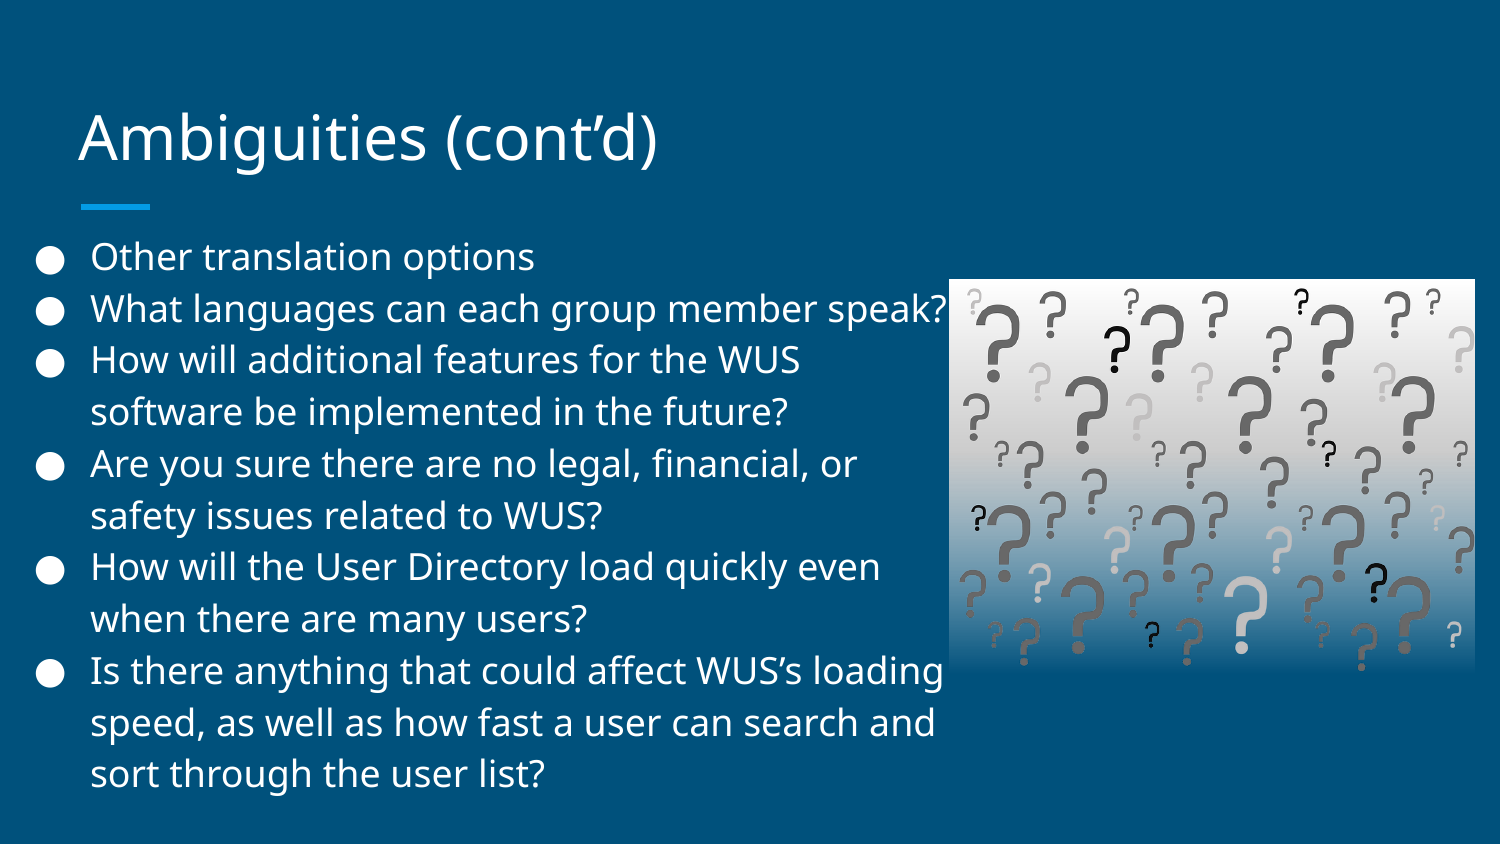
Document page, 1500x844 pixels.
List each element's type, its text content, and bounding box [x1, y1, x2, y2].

title Ambiguities (cont’d) [63, 75, 1437, 188]
picture [950, 280, 1474, 670]
list Other translation options What languages can each group member speak? How will additional features for the WUS software be implemented in the future? Are you sure there are no legal, financial, or safety issues related to WUS? How will the User Directory load quickly even when there are many users? Is there anything that could affect WUS’s loading speed, as well as how fast a user can search and sort through the user list? [0, 211, 966, 844]
